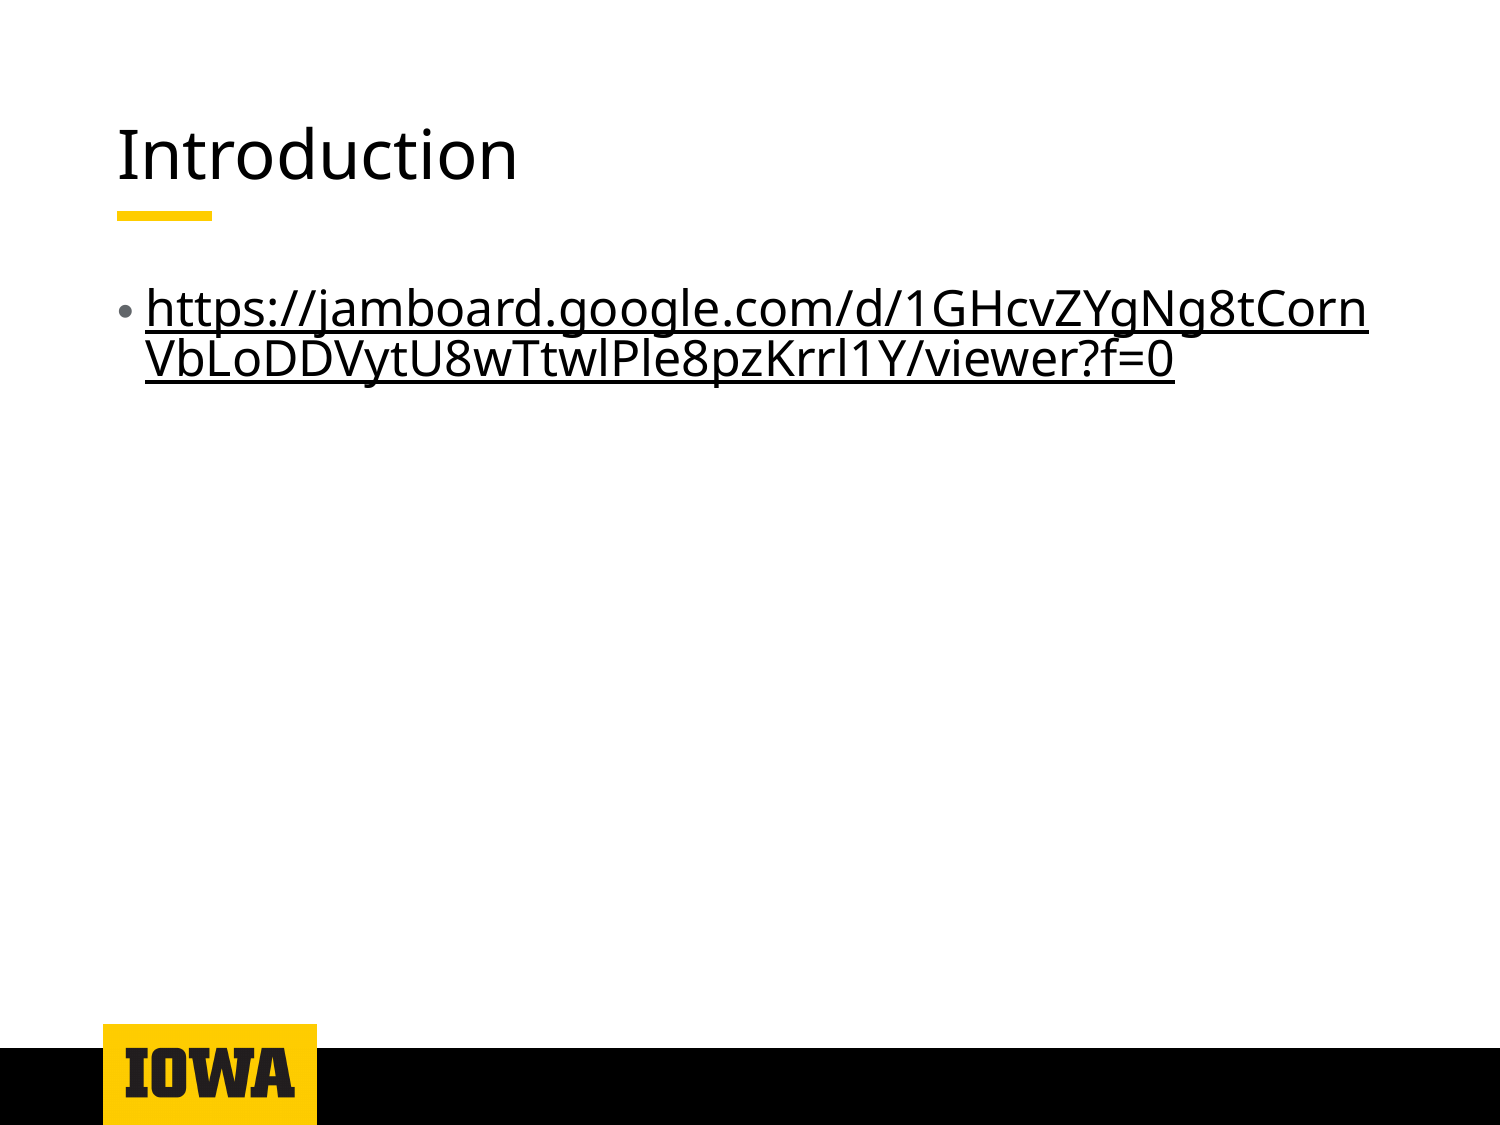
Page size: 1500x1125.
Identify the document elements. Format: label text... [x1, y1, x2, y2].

picture [103, 1024, 317, 1125]
title Introduction [117, 86, 1383, 229]
list https://jamboard.google.com/d/1GHcvZYgNg8tCornVbLoDDVytU8wTtwlPle8pzKrrl1Y/viewer?f=0 [117, 276, 1379, 975]
